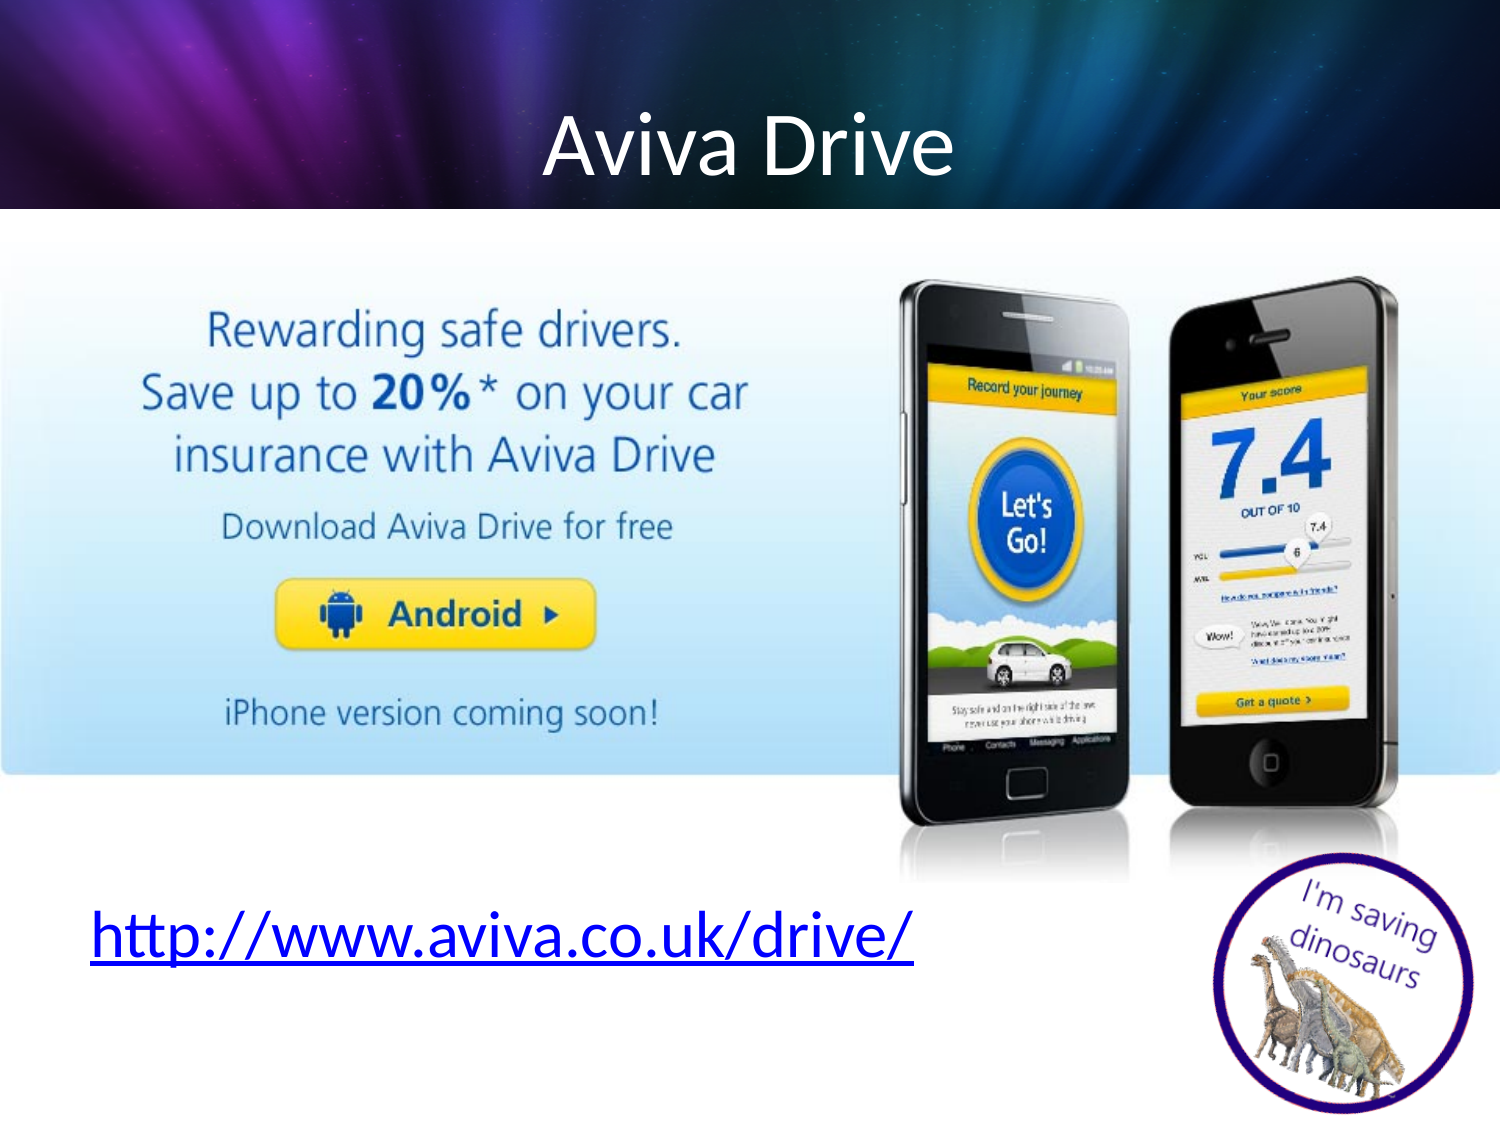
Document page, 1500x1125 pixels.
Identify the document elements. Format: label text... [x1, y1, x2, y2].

picture [0, 0, 1500, 209]
title Aviva Drive [75, 45, 1425, 233]
list http://www.aviva.co.uk/drive/ [75, 892, 1181, 1005]
picture [0, 241, 1500, 1125]
